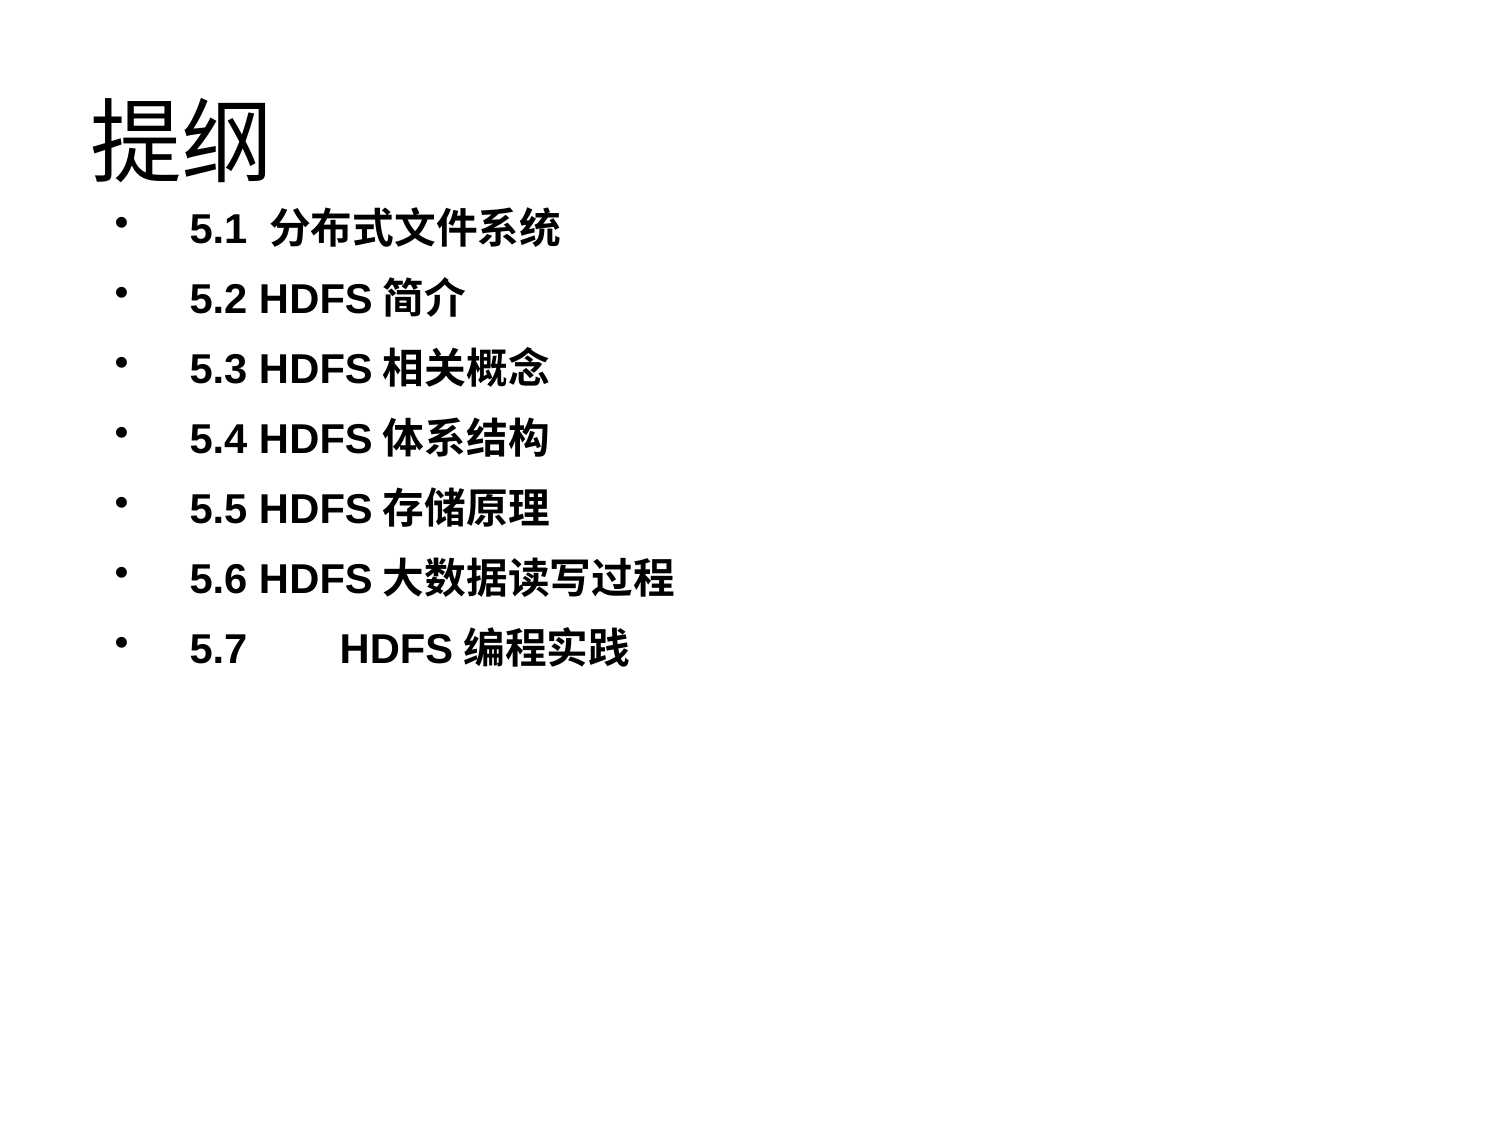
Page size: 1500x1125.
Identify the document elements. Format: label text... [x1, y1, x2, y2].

text_box 5.1 分布式文件系统 5.2 HDFS简介 5.3 HDFS相关概念 5.4 HDFS体系结构 5.5 HDFS存储原理 5.6 HDFS大数据读写过程 5.7 HDFS编程实践 [99, 174, 938, 680]
title 提纲 [75, 45, 1425, 233]
